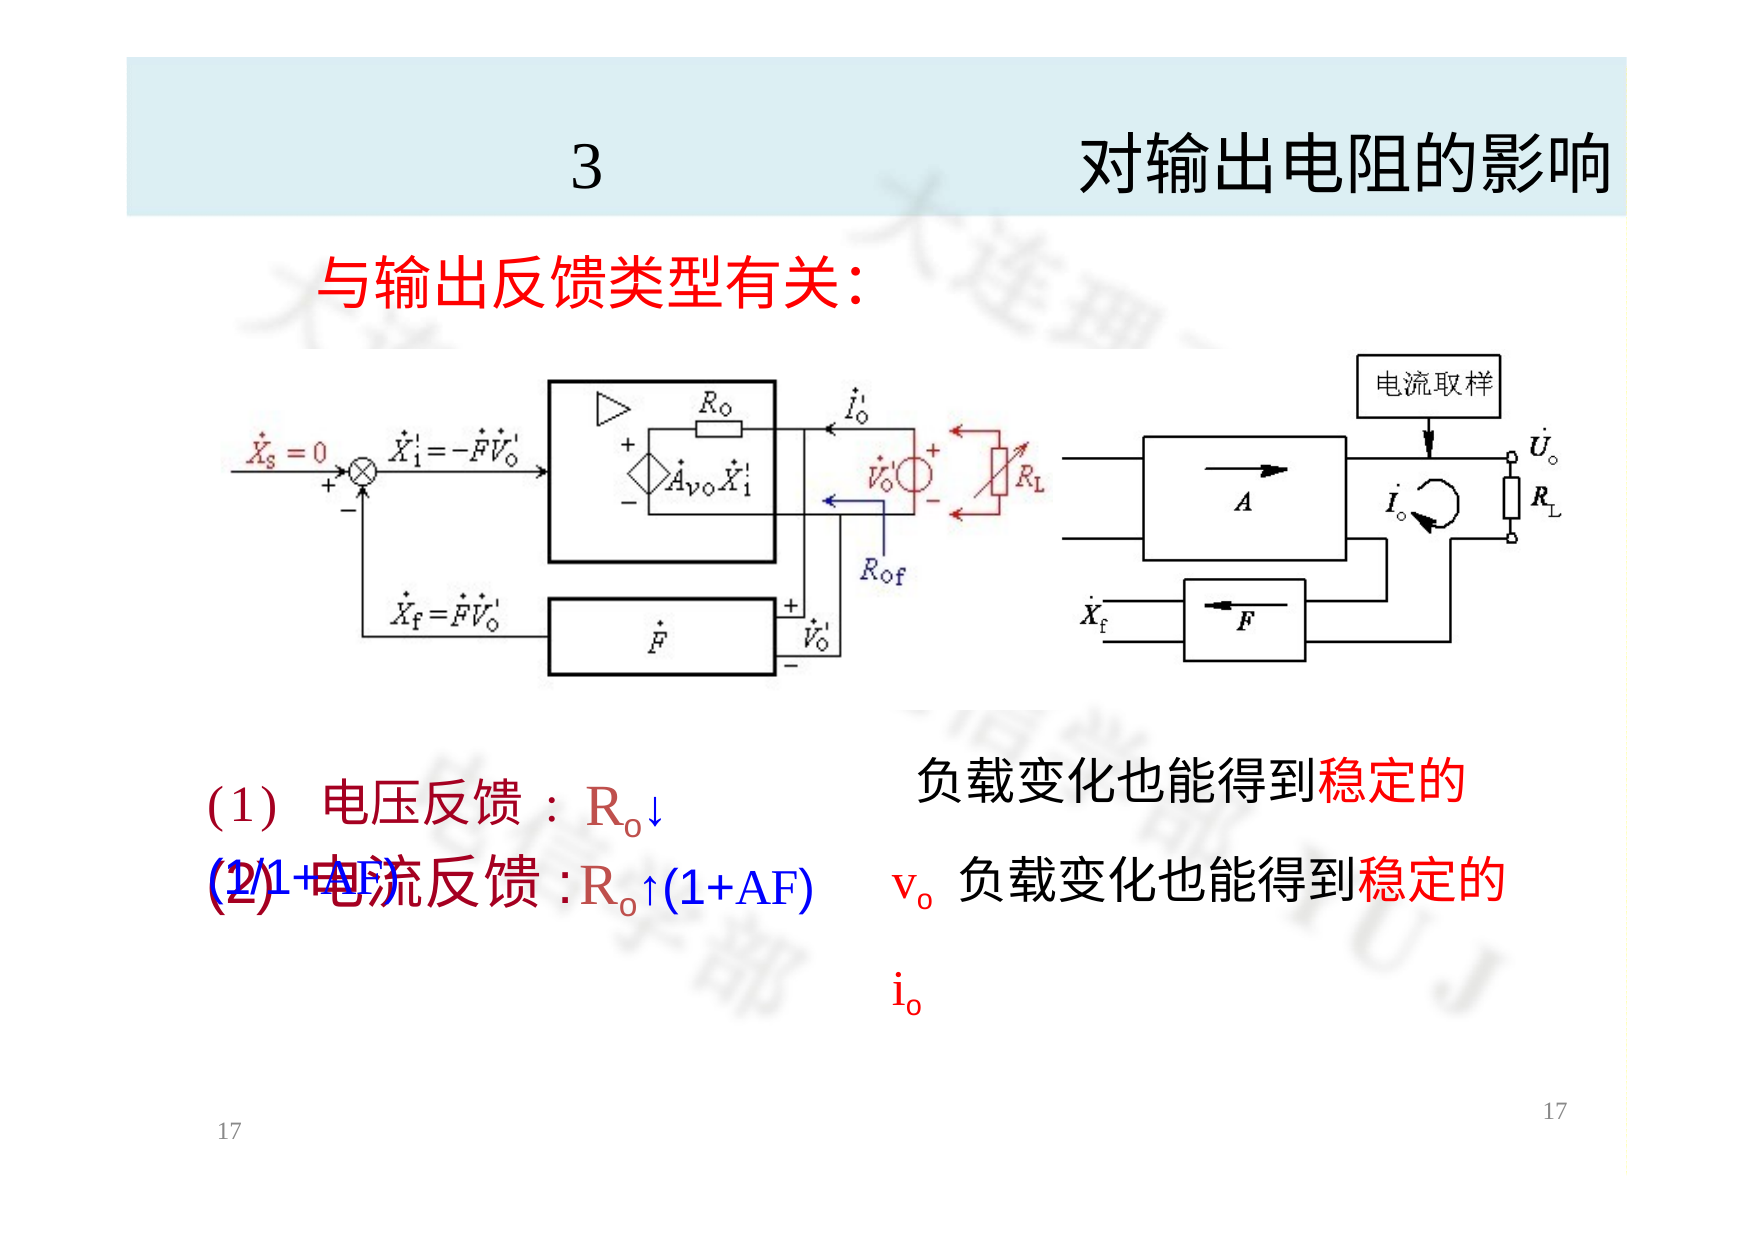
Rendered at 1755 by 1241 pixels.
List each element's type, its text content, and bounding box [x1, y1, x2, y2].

text_box 负载变化也能得到稳定的vo 负载变化也能得到稳定的io [889, 713, 1510, 1022]
title 3 对输出电阻的影响 [139, 98, 1615, 329]
text_box (2) 电流反馈: [204, 905, 547, 915]
text_box Ro↑(1+AF) [577, 846, 819, 924]
text_box 17 [214, 1114, 244, 1145]
text_box 17 [1540, 1094, 1570, 1125]
text_box [220, 349, 1071, 710]
text_box (1) 电压反馈: Ro↓ (1/1+AF) [204, 738, 874, 905]
picture [126, 57, 1627, 1176]
text_box [1052, 349, 1569, 670]
text_box 与输出反馈类型有关： [313, 245, 903, 316]
